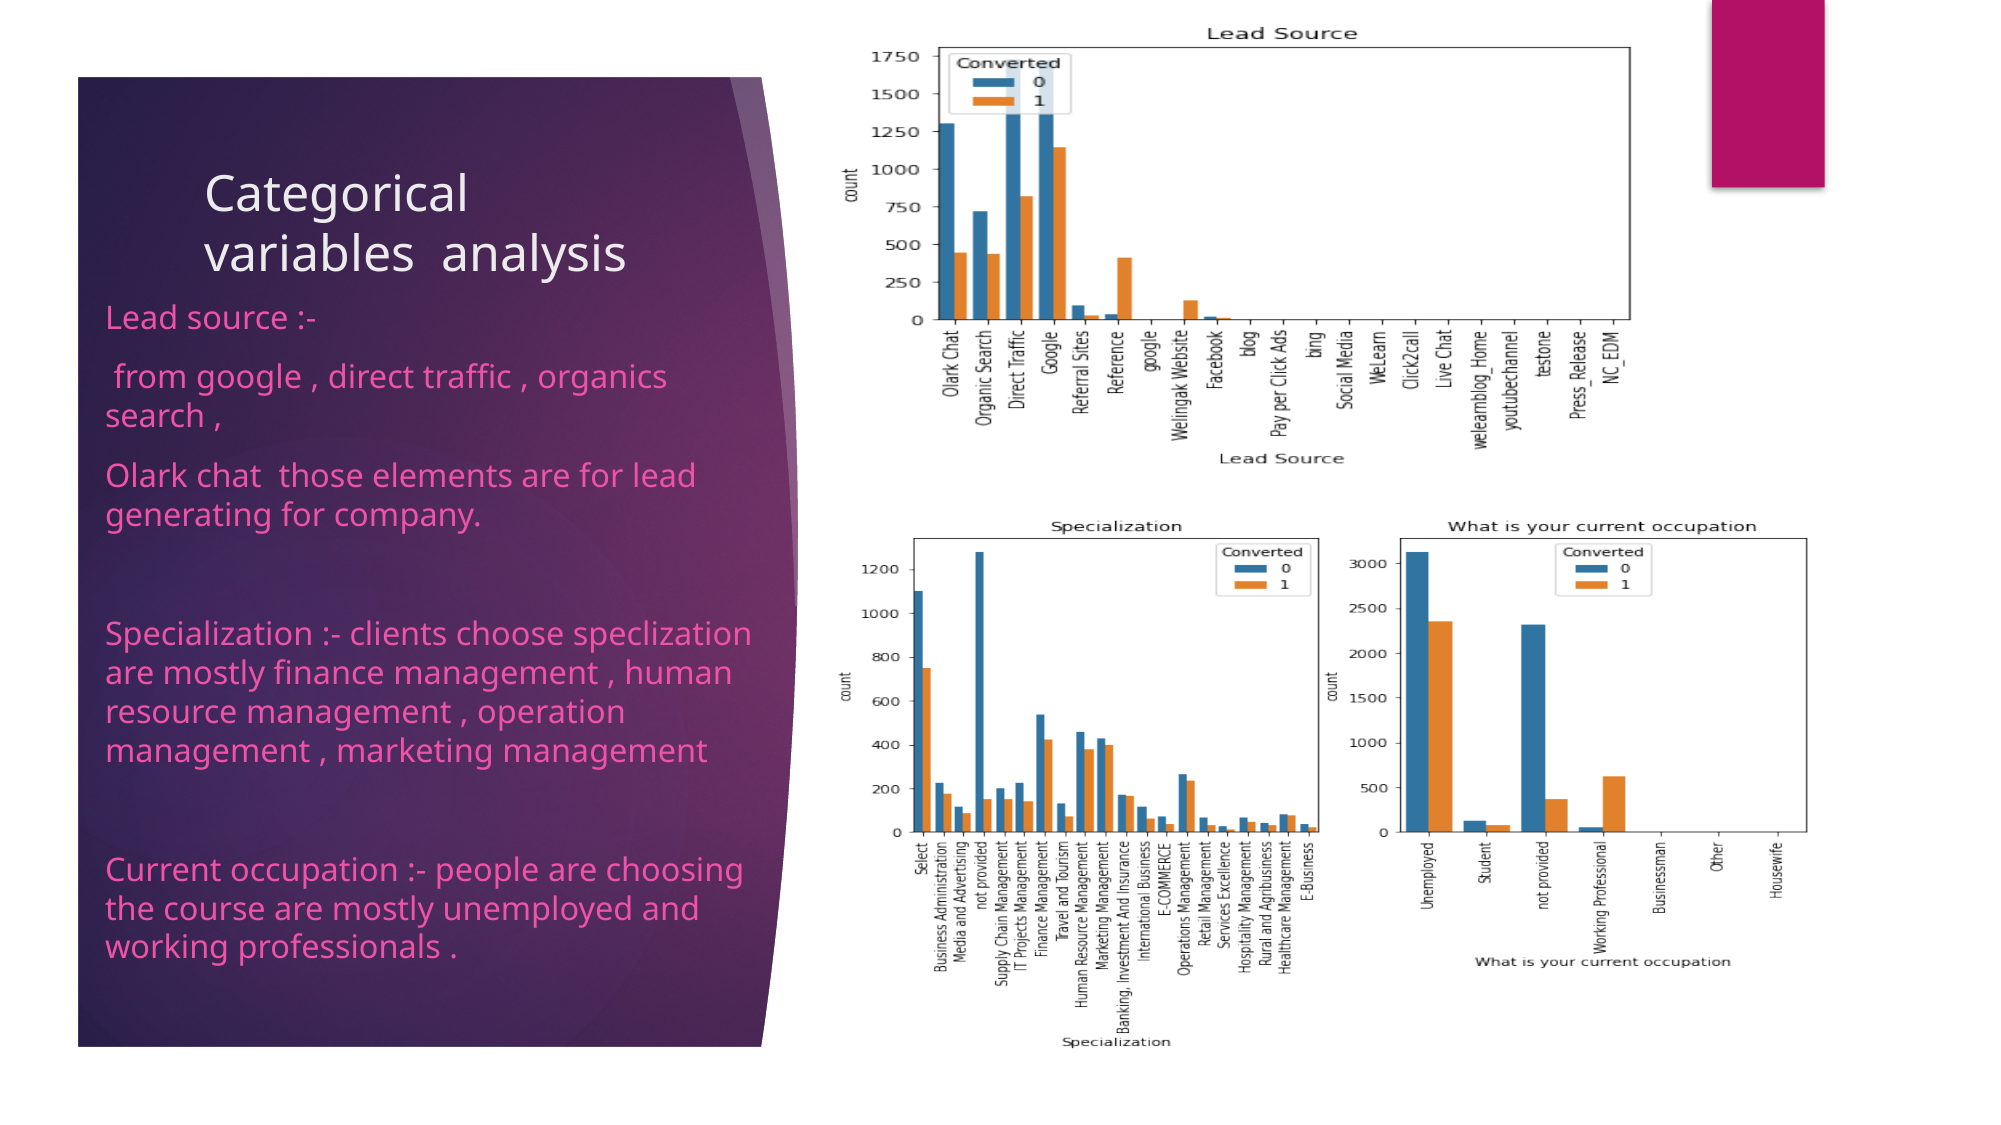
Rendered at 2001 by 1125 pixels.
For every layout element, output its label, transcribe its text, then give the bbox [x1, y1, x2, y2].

list Lead source :- from google , direct traffic , organics search , Olark chat those elements are for lead generating for company. Specialization :- clients choose speclization are mostly finance management , human resource management , operation management , marketing management Current occupation :- people are choosing the course are mostly unemployed and working professionals . [90, 289, 776, 989]
title Categorical variables analysis [189, 100, 648, 289]
picture [827, 513, 1816, 1056]
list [827, 18, 1642, 476]
